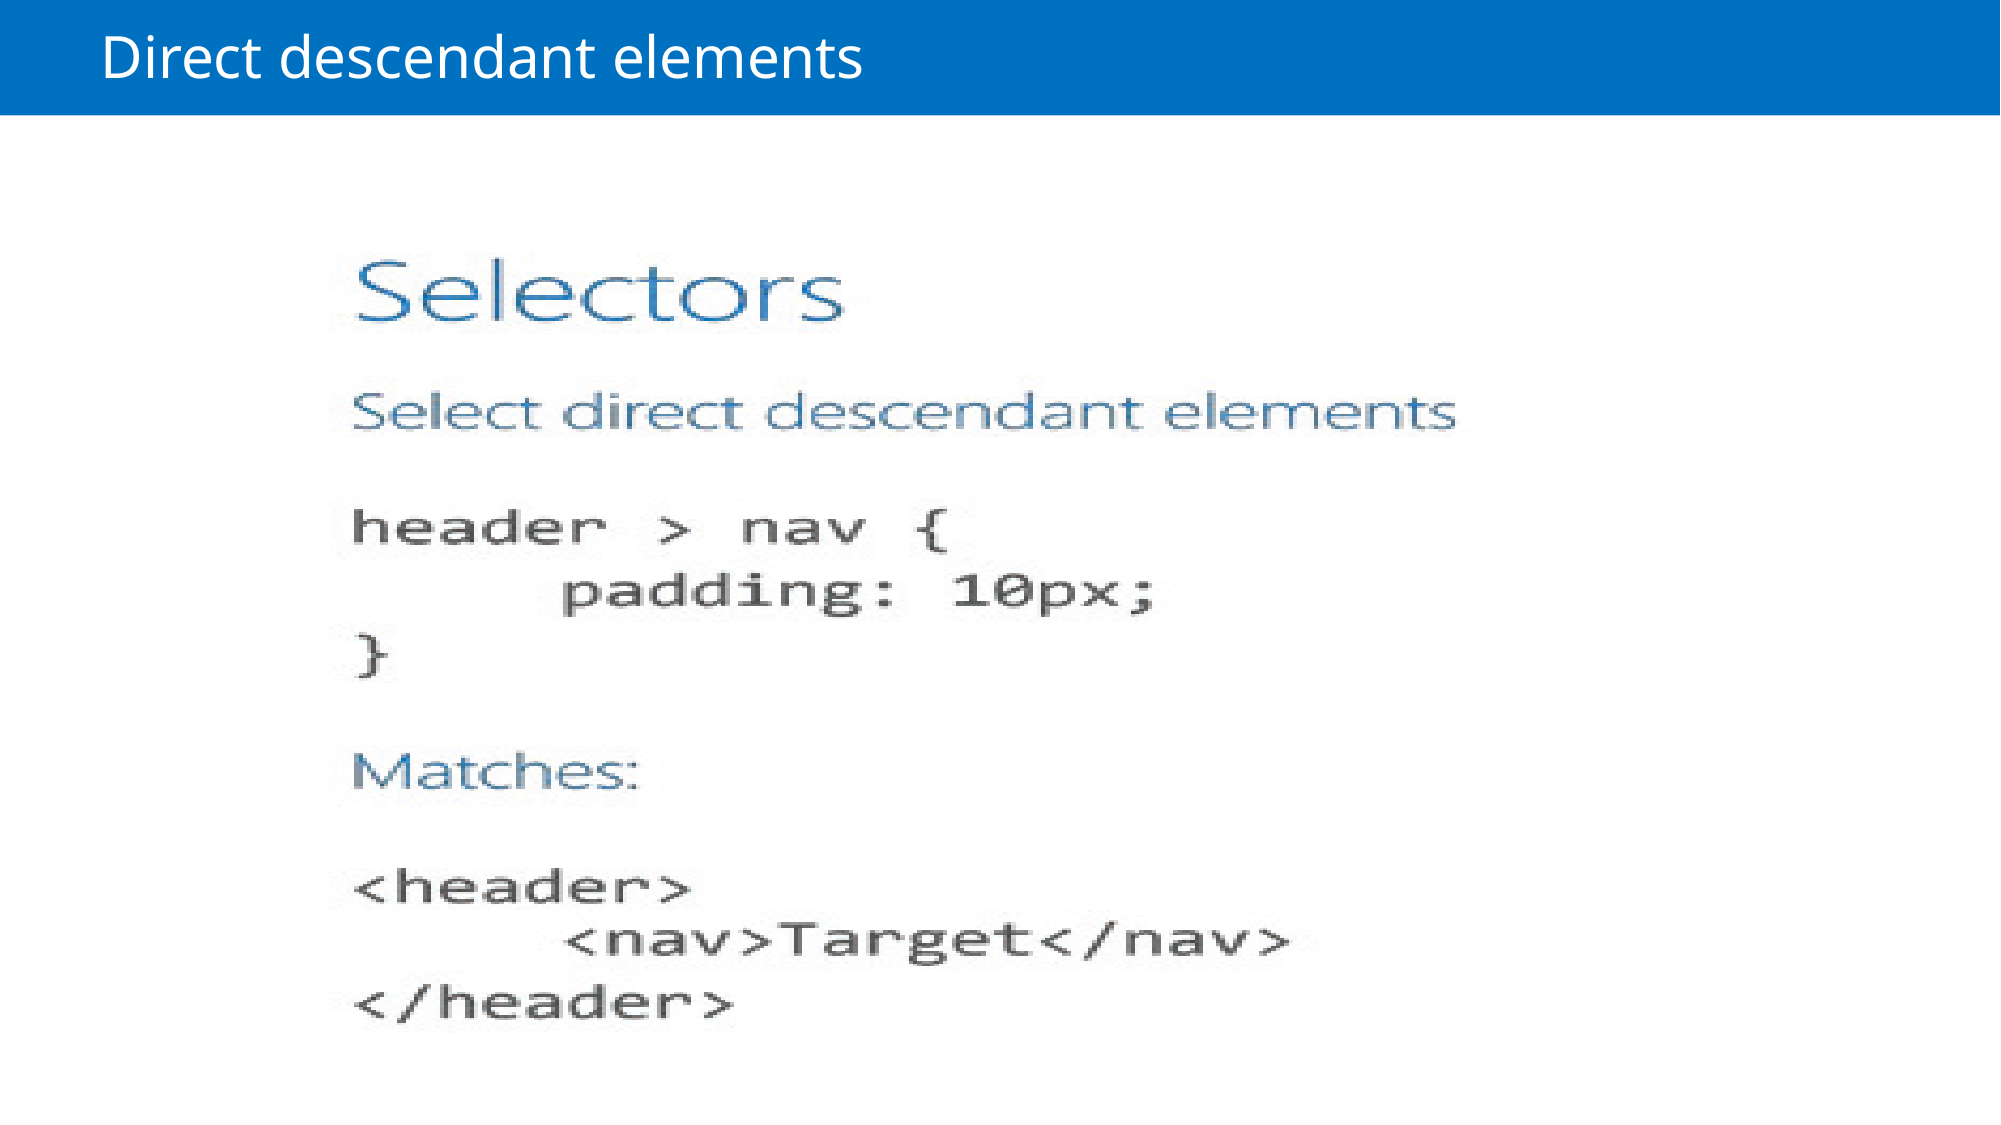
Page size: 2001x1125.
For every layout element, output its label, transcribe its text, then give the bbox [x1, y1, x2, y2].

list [261, 211, 1660, 1070]
title Direct descendant elements [100, 0, 1802, 122]
